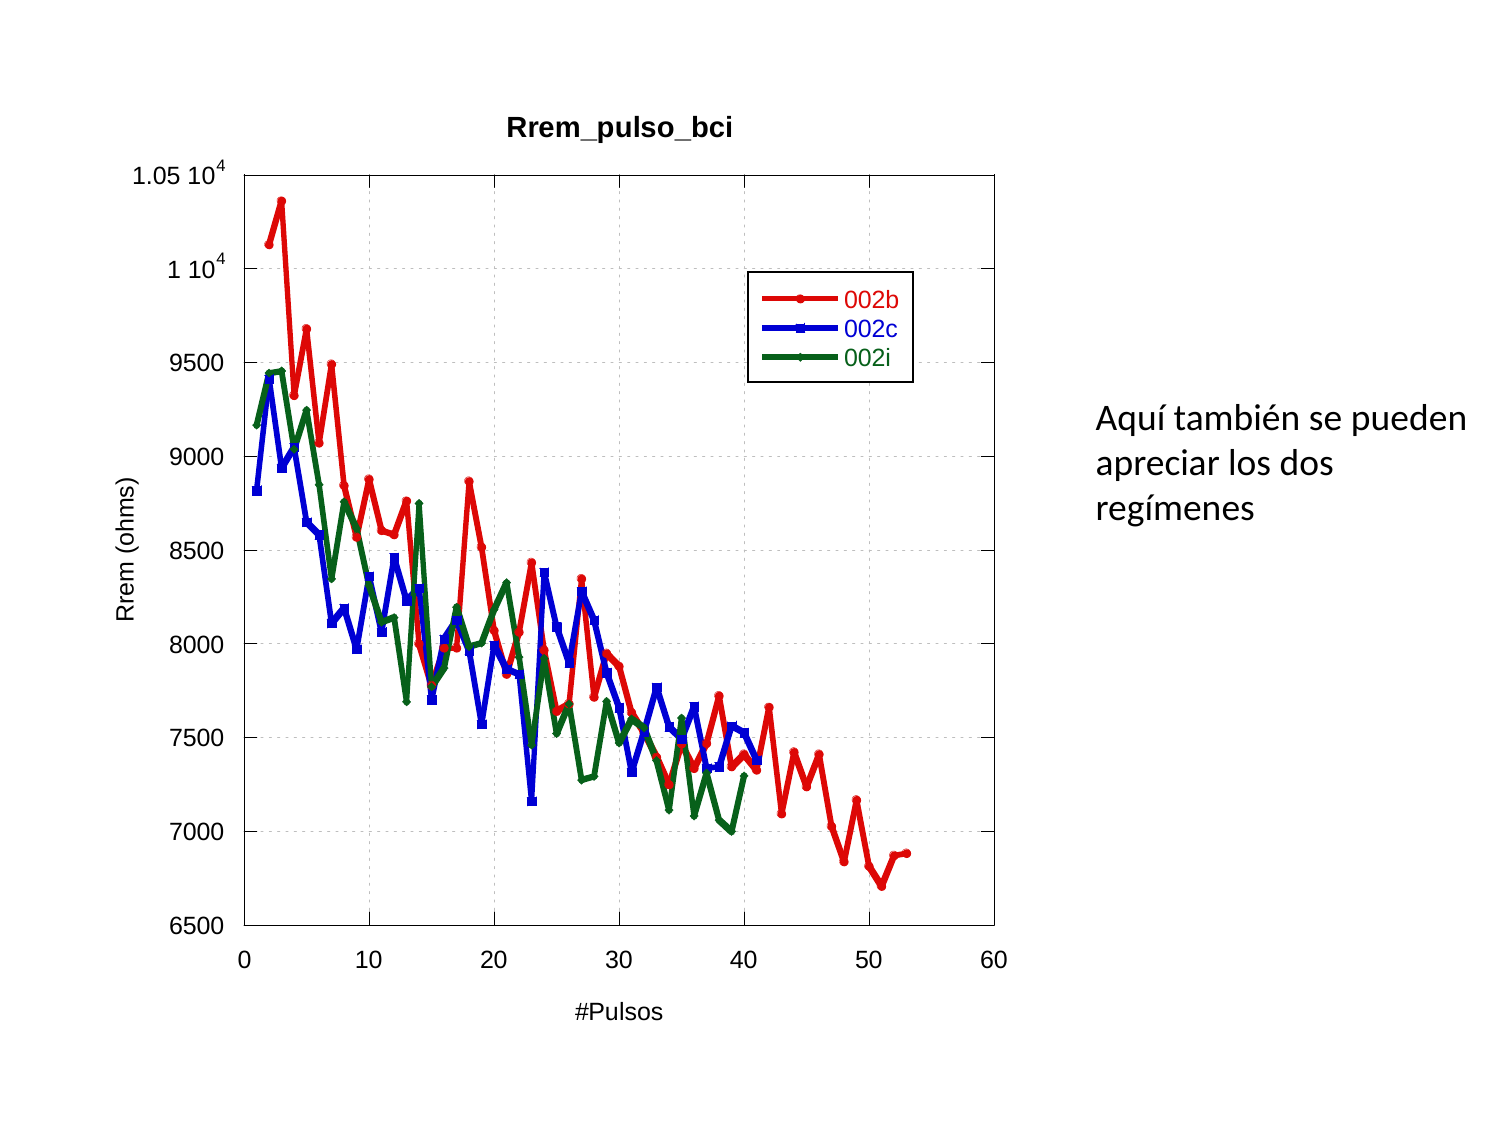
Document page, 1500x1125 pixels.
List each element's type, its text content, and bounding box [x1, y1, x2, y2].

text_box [100, 101, 1020, 1038]
text_box Aquí también se pueden apreciar los dos regímenes [1080, 385, 1500, 535]
